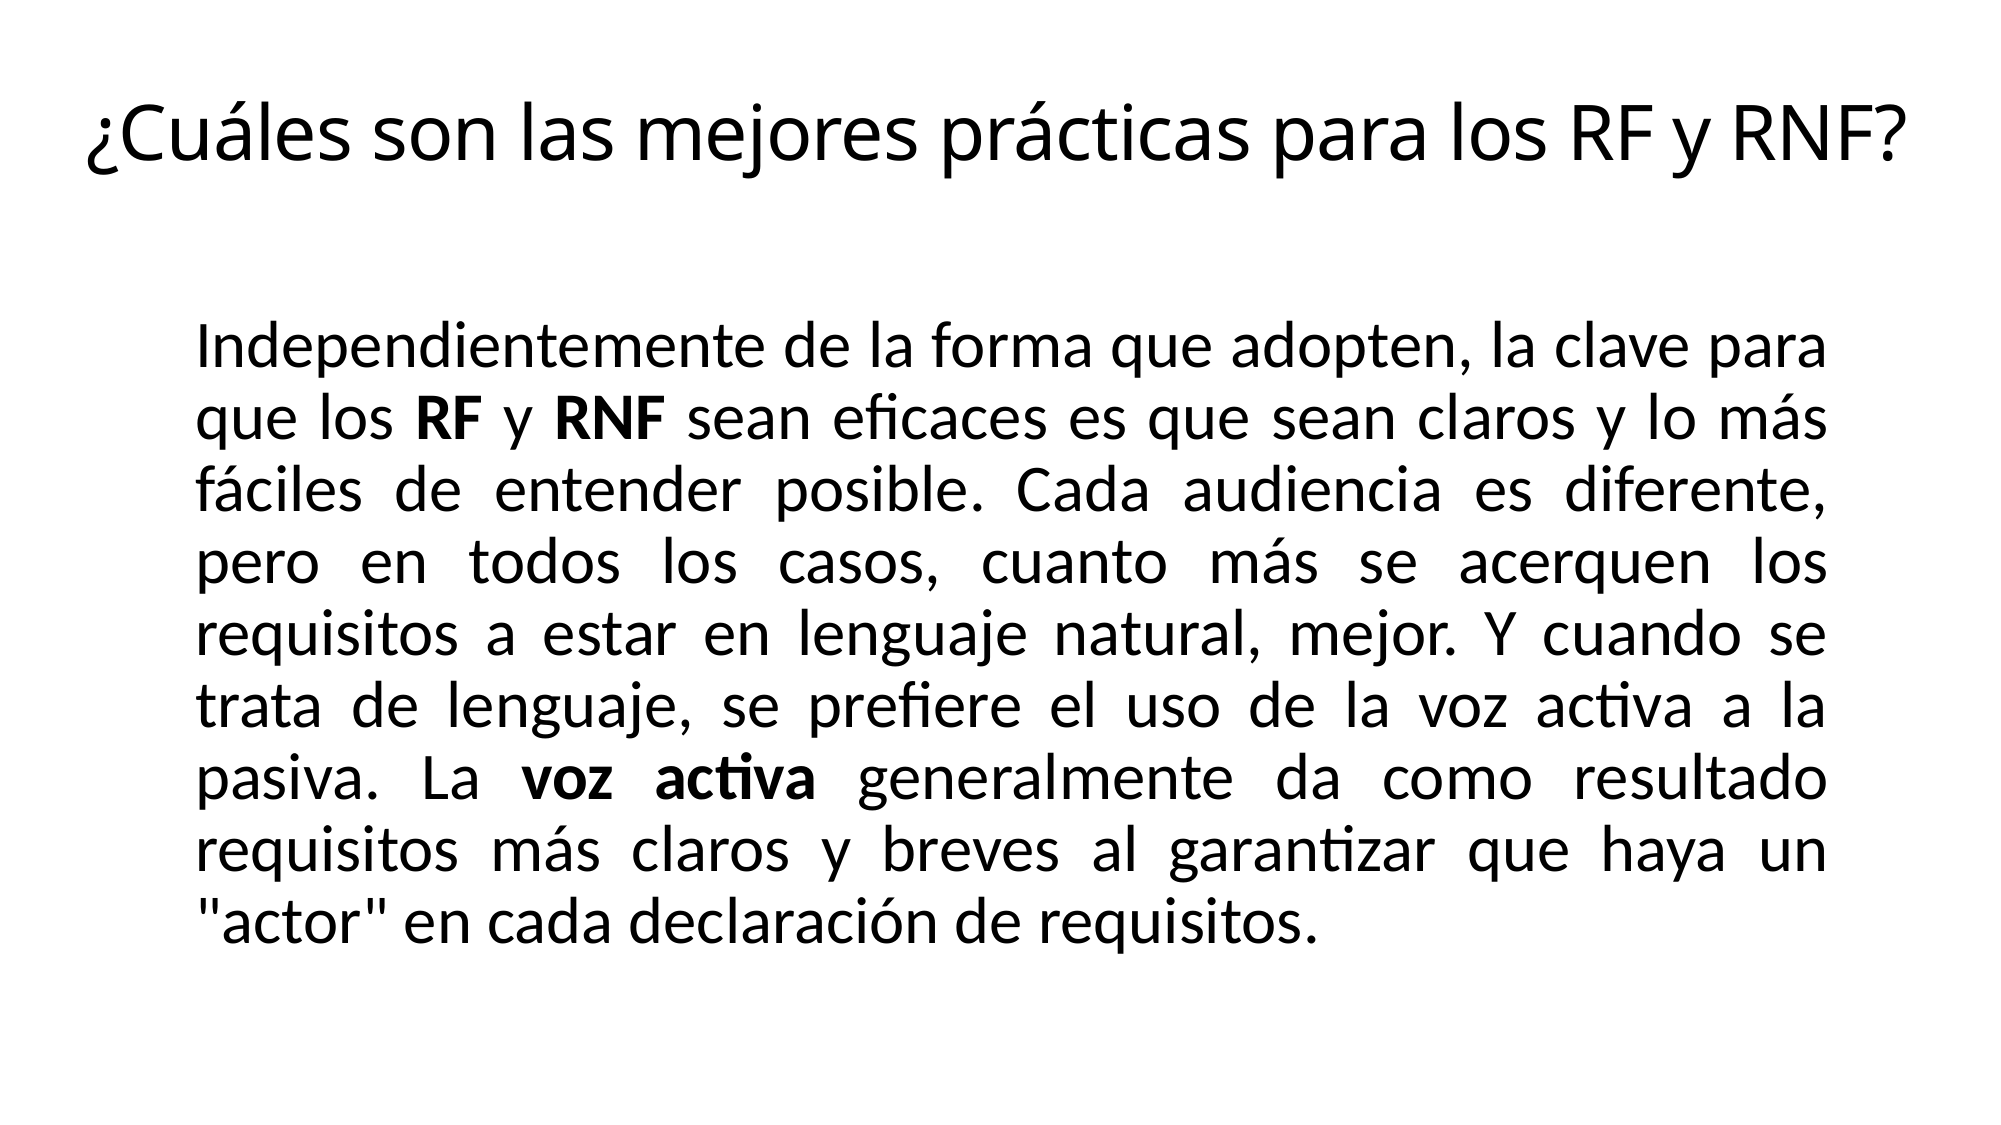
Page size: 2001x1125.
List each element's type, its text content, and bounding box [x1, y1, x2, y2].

list Independientemente de la forma que adopten, la clave para que los RF y RNF sean eficaces es que sean claros y lo más fáciles de entender posible. Cada audiencia es diferente, pero en todos los casos, cuanto más se acerquen los requisitos a estar en lenguaje natural, mejor. Y cuando se trata de lenguaje, se prefiere el uso de la voz activa a la pasiva. La voz activa generalmente da como resultado requisitos más claros y breves al garantizar que haya un "actor" en cada declaración de requisitos. [180, 302, 1830, 963]
title ¿Cuáles son las mejores prácticas para los RF y RNF? [71, 38, 1929, 277]
